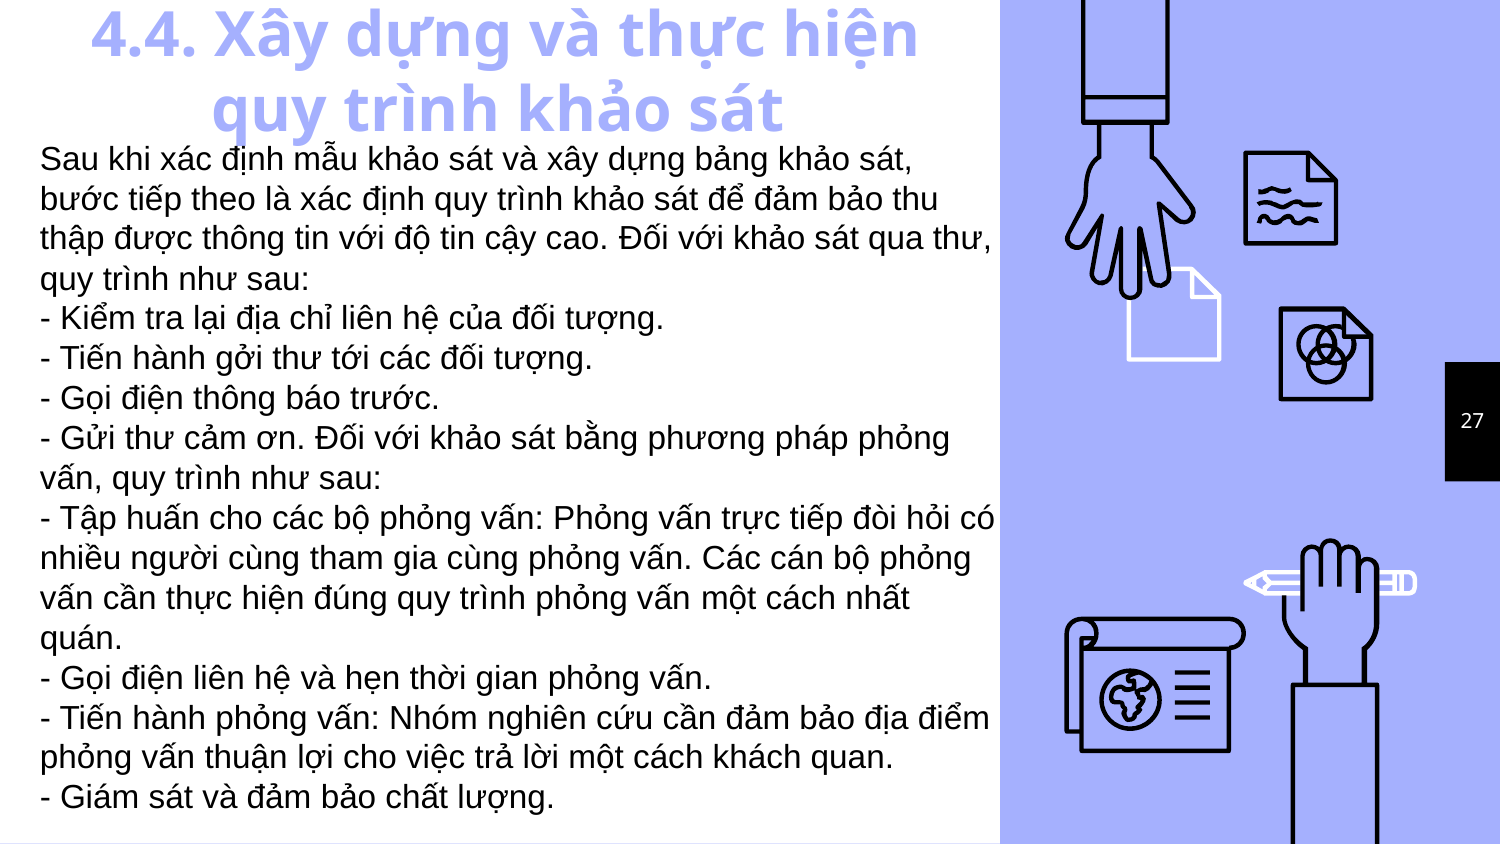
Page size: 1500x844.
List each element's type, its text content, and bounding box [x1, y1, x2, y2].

slide_number 27 [1444, 362, 1500, 482]
list Sau khi xác định mẫu khảo sát và xây dựng bảng khảo sát, bước tiếp theo là xác định quy trình khảo sát để đảm bảo thu thập được thông tin với độ tin cậy cao. Đối với khảo sát qua thư, quy trình như sau: - Kiểm tra lại địa chỉ liên hệ của đối tượng. - Tiến hành gởi thư tới các đối tượng. - Gọi điện thông báo trước. - Gửi thư cảm ơn. Đối với khảo sát bằng phương pháp phỏng vấn, quy trình như sau: - Tập huấn cho các bộ phỏng vấn: Phỏng vấn trực tiếp đòi hỏi có nhiều người cùng tham gia cùng phỏng vấn. Các cán bộ phỏng vấn cần thực hiện đúng quy trình phỏng vấn một cách nhất quán. - Gọi điện liên hệ và hẹn thời gian phỏng vấn. - Tiến hành phỏng vấn: Nhóm nghiên cứu cần đảm bảo địa điểm phỏng vấn thuận lợi cho việc trả lời một cách khách quan. - Giám sát và đảm bảo chất lượng. [24, 121, 1013, 835]
title 4.4. Xây dựng và thực hiện quy trình khảo sát [50, 9, 963, 121]
